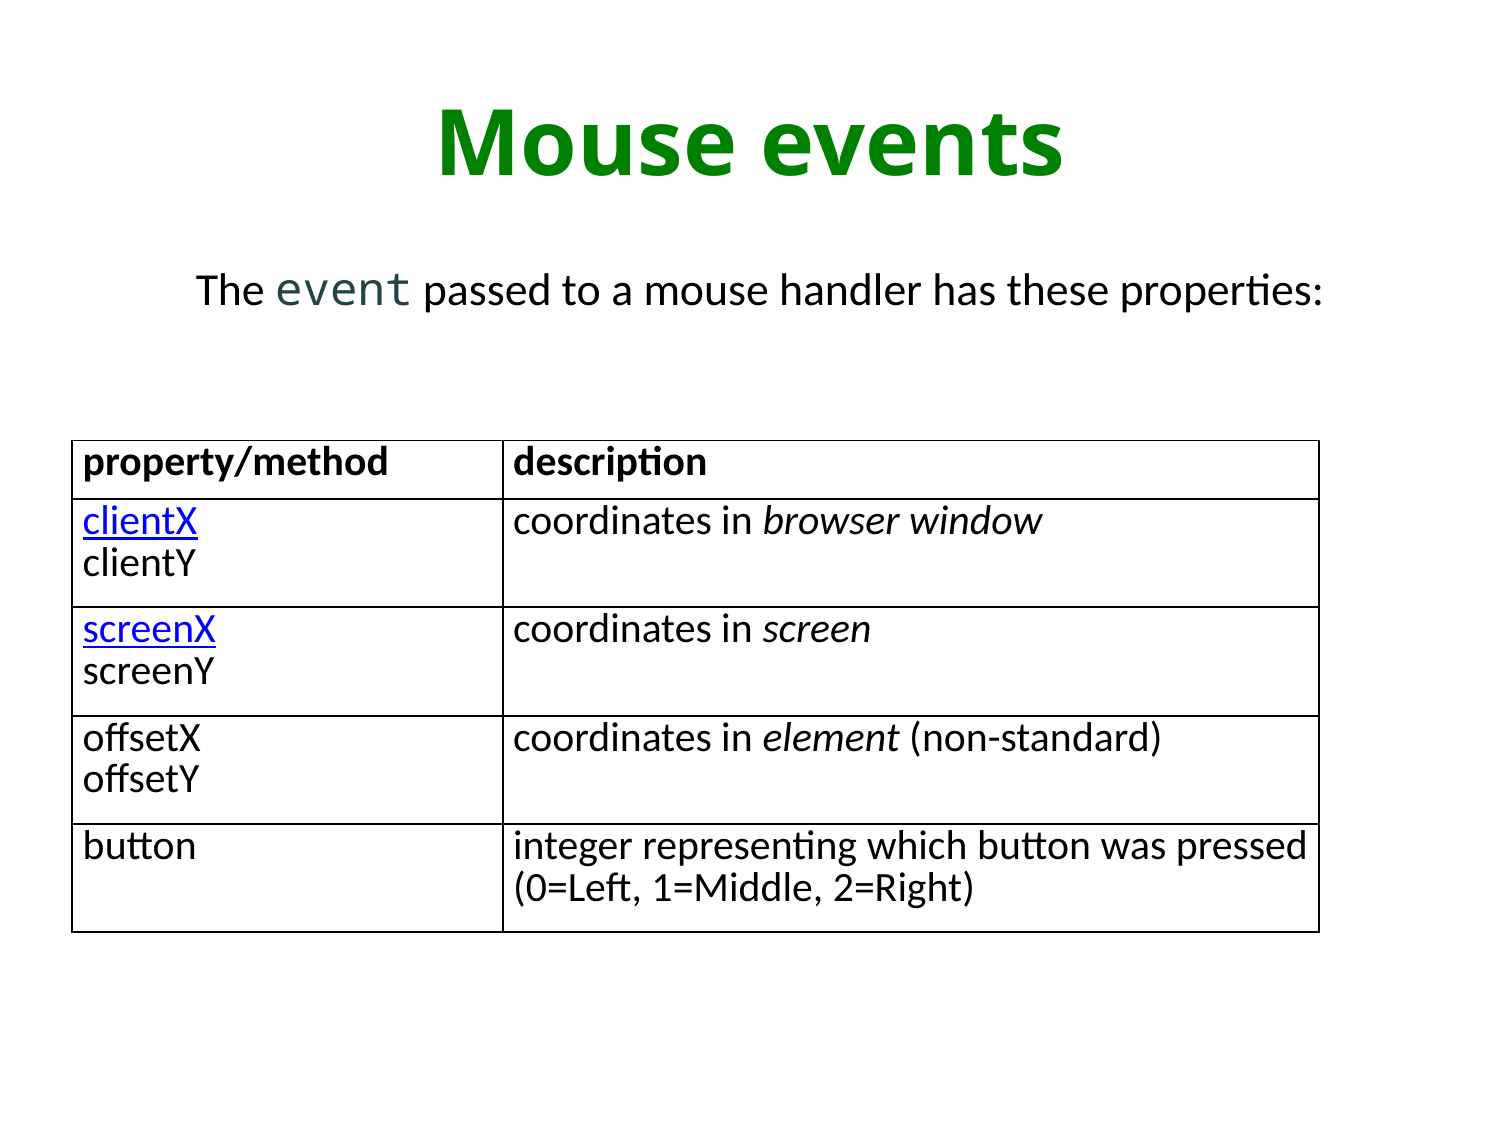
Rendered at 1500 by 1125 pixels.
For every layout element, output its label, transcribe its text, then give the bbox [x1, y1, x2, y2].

table_header description [504, 441, 1318, 498]
table_cell button [73, 825, 502, 931]
table_cell coordinates in element (non-standard) [504, 717, 1318, 823]
table_cell coordinates in screen [504, 608, 1318, 715]
text_box The event passed to a mouse handler has these properties: [180, 252, 1353, 323]
table_cell integer representing which button was pressed (0=Left, 1=Middle, 2=Right) [504, 825, 1318, 931]
table_cell screenX screenY [73, 608, 502, 715]
table_cell coordinates in browser window [504, 500, 1318, 606]
table_cell clientX clientY [73, 500, 502, 606]
title Mouse events [75, 45, 1425, 233]
table_cell offsetX offsetY [73, 717, 502, 823]
table_header property/method [73, 441, 502, 498]
